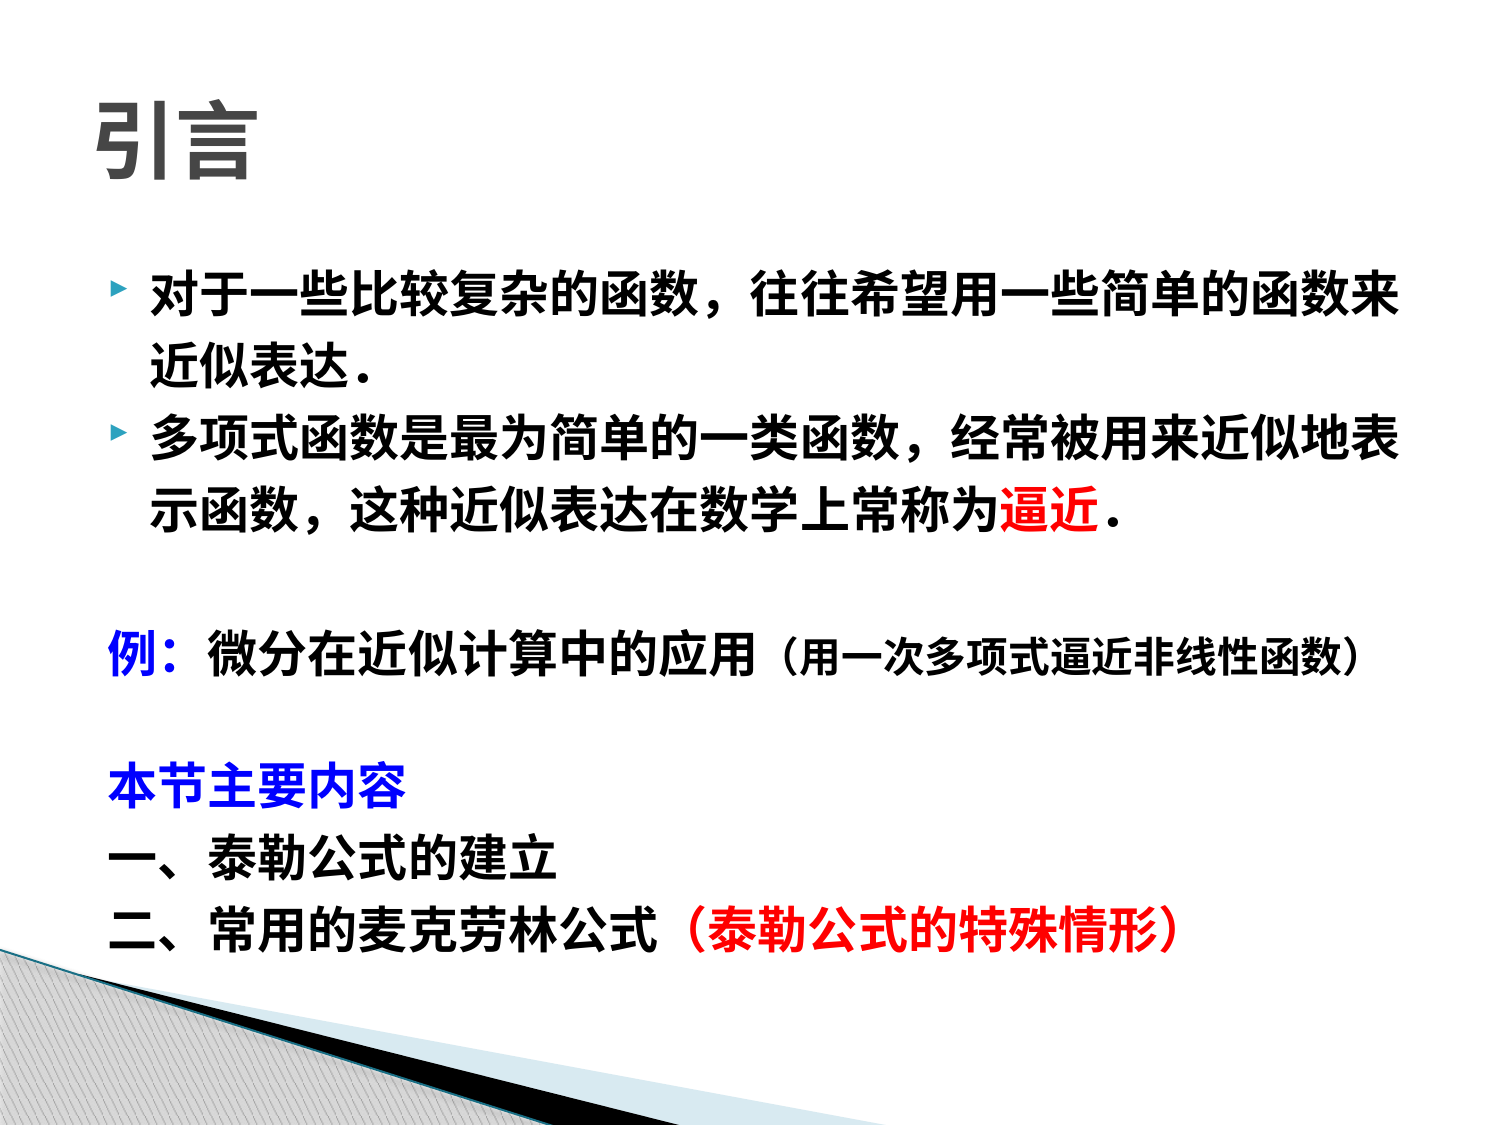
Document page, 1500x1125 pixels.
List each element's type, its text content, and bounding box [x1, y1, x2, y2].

title 引言 [74, 44, 1426, 233]
list 对于一些比较复杂的函数，往往希望用一些简单的函数来近似表达． 多项式函数是最为简单的一类函数，经常被用来近似地表示函数，这种近似表达在数学上常称为逼近． 例：微分在近似计算中的应用（用一次多项式逼近非线性函数） 本节主要内容 一、泰勒公式的建立 二、常用的麦克劳林公式（泰勒公式的特殊情形） [74, 242, 1426, 967]
